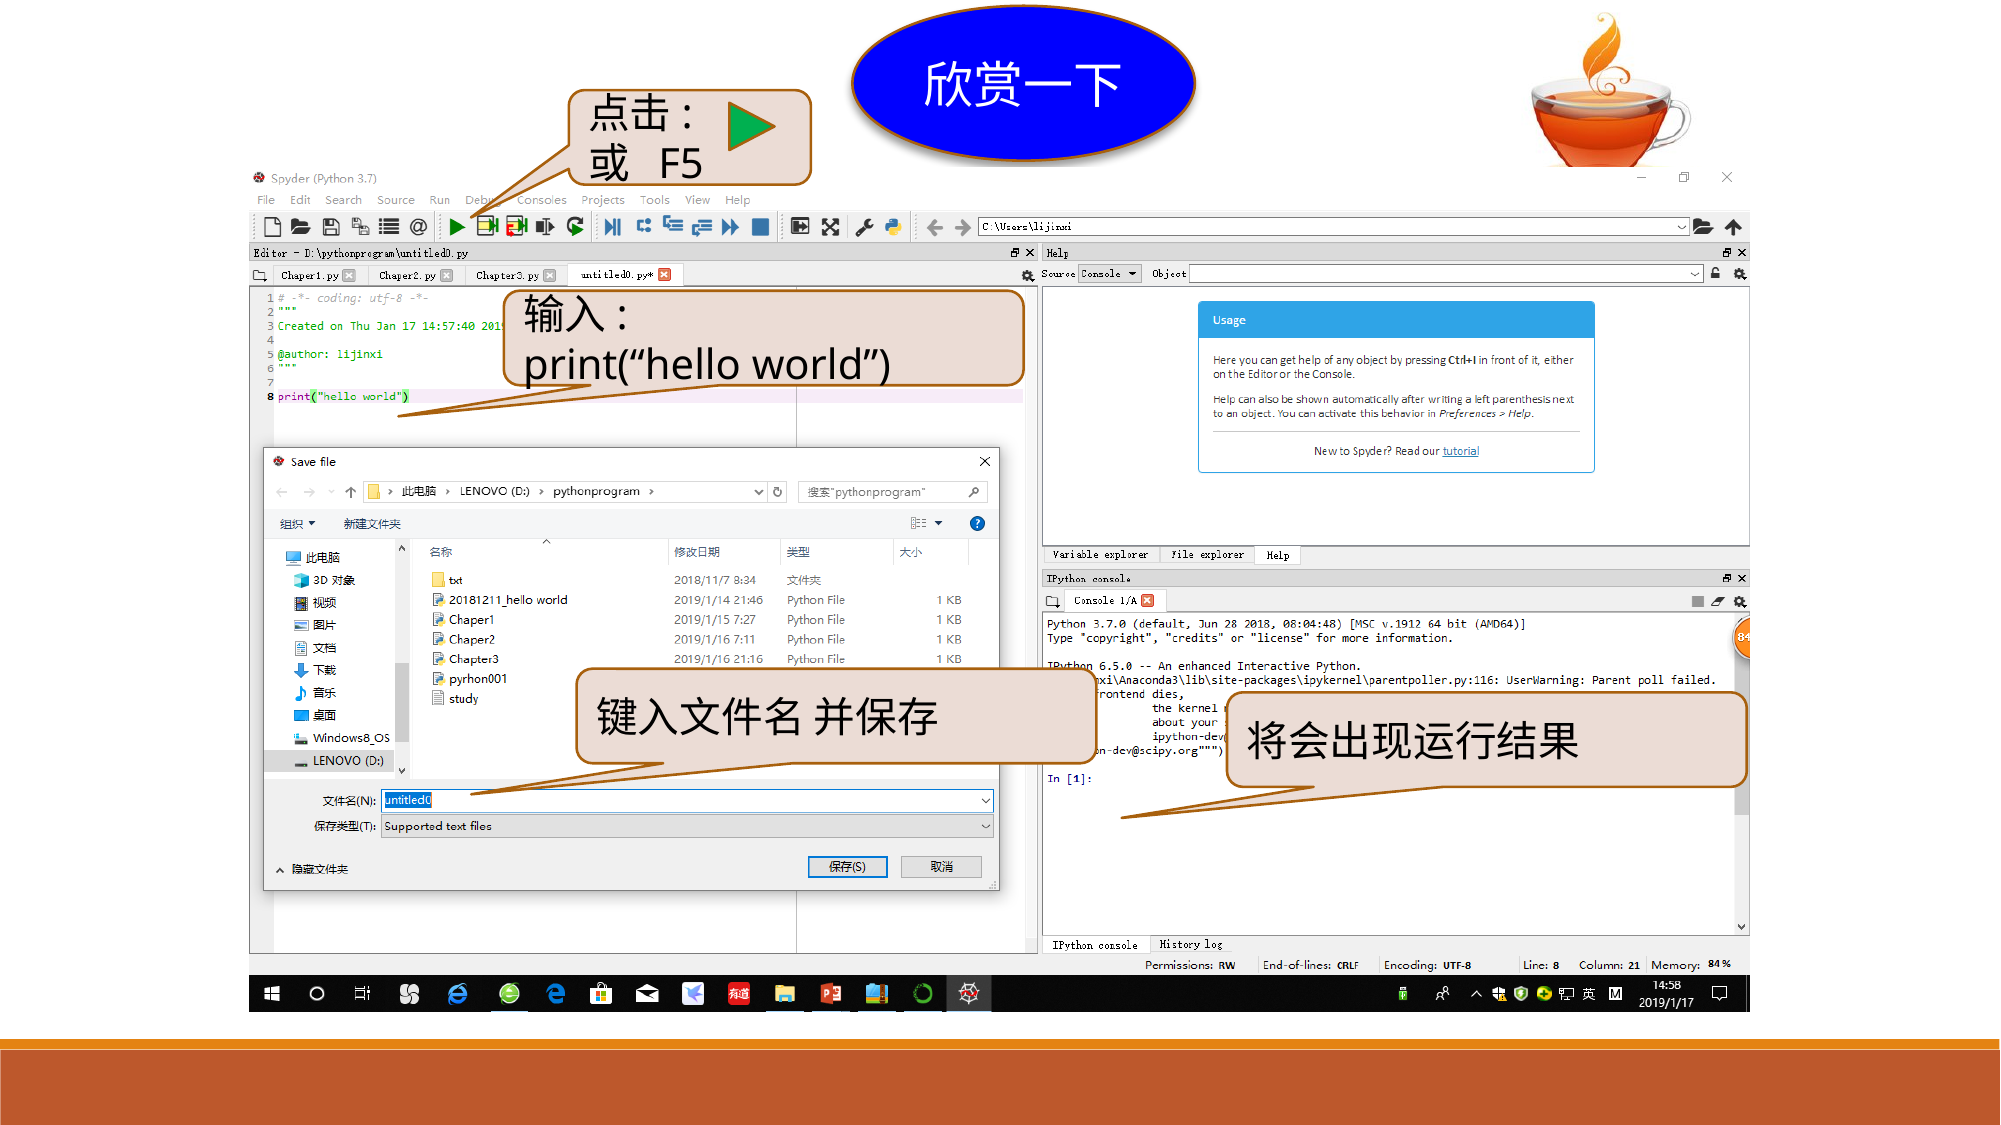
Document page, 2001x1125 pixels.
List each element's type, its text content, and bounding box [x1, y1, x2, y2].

text_box 点击: 或 F5 [541, 88, 813, 164]
text_box [728, 101, 776, 152]
text_box 欣赏一下 [851, 4, 1197, 162]
picture [249, 0, 1751, 1012]
